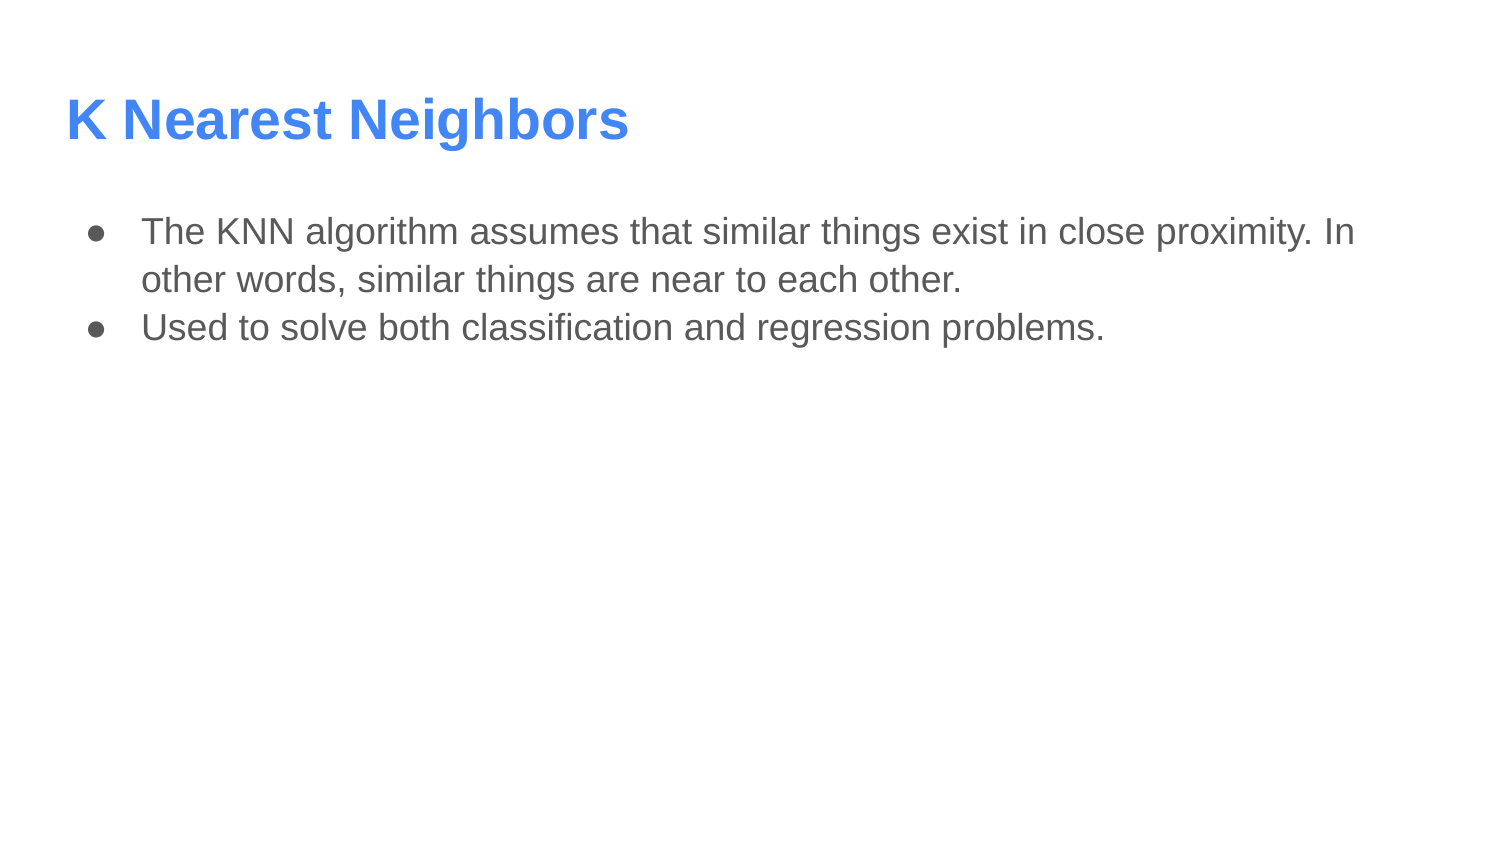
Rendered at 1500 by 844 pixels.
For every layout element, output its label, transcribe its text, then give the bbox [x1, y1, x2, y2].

title K Nearest Neighbors [51, 72, 1449, 167]
list The KNN algorithm assumes that similar things exist in close proximity. In other words, similar things are near to each other. Used to solve both classification and regression problems. [51, 189, 1449, 750]
